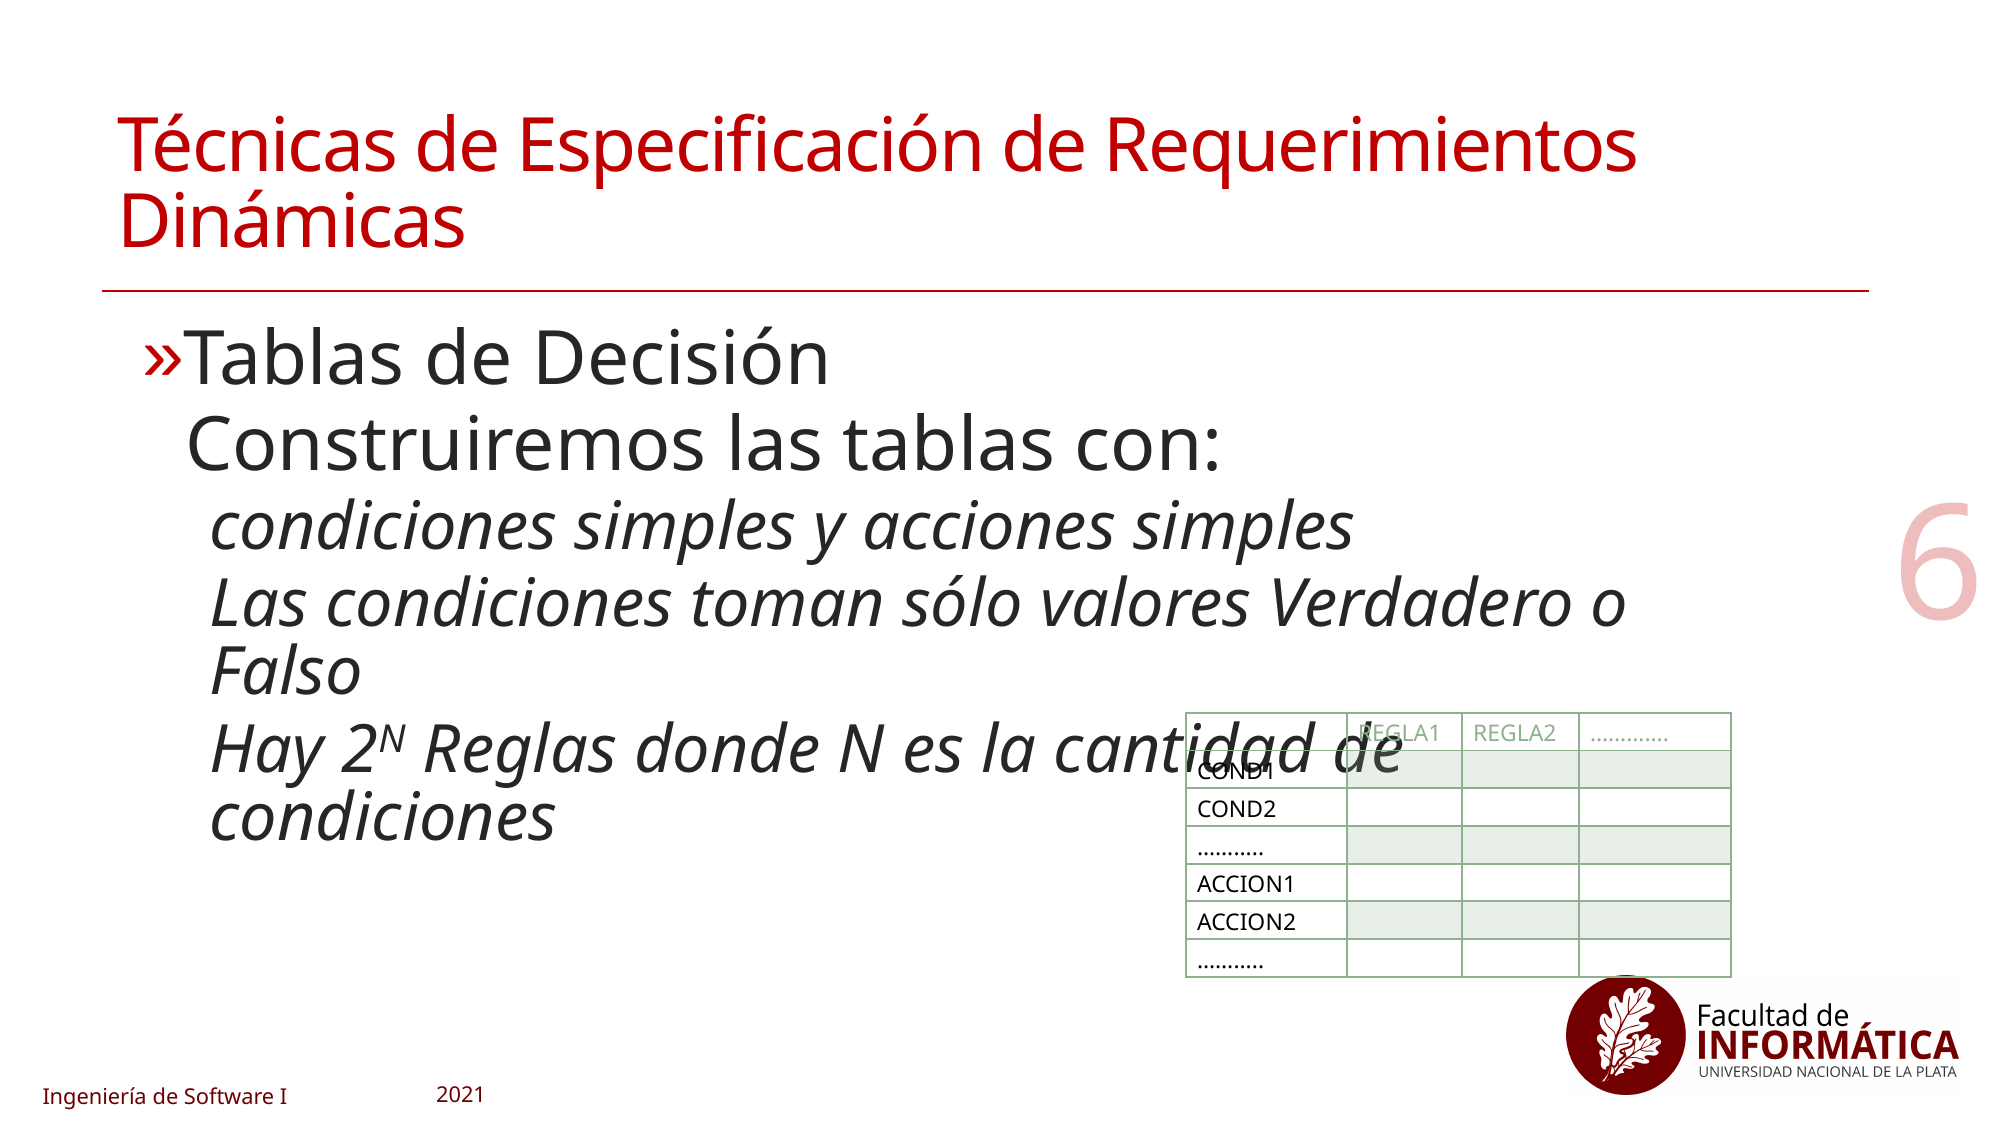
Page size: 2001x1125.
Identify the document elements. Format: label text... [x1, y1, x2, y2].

table_cell [1580, 865, 1730, 900]
table_header …………. [1580, 714, 1730, 750]
table_cell [1348, 751, 1461, 787]
list Tablas de Decisión Construiremos las tablas con: condiciones simples y acciones simples Las condiciones toman sólo valores Verdadero o Falso Hay 2N Reglas donde N es la cantidad de condiciones [127, 315, 1778, 976]
table_cell [1463, 827, 1578, 863]
table_cell ACCION1 [1187, 865, 1346, 900]
table_header [1187, 714, 1346, 750]
slide_number 2021 [421, 1073, 557, 1116]
table_cell ACCION2 [1187, 902, 1346, 938]
table_cell [1463, 751, 1578, 787]
picture [1566, 975, 1959, 1095]
table_cell [1580, 789, 1730, 825]
table_cell [1348, 827, 1461, 863]
table_cell [1580, 827, 1730, 863]
table_cell COND2 [1187, 789, 1346, 825]
table_cell COND1 [1187, 751, 1346, 787]
table_cell [1348, 940, 1461, 976]
table_cell [1348, 865, 1461, 900]
table_cell [1580, 751, 1730, 787]
table_cell [1463, 865, 1578, 900]
table_cell [1348, 902, 1461, 938]
slide_number 6 [1778, 456, 2000, 686]
title Técnicas de Especificación de Requerimientos Dinámicas [102, 81, 1875, 291]
table_cell [1463, 789, 1578, 825]
table_cell [1580, 902, 1730, 938]
table_cell ……….. [1187, 940, 1346, 976]
table_cell [1463, 940, 1578, 976]
table_cell [1463, 902, 1578, 938]
footer Ingeniería de Software I [27, 1075, 382, 1111]
table_header REGLA2 [1463, 714, 1578, 750]
table_cell ……….. [1187, 827, 1346, 863]
table_cell [1580, 940, 1730, 976]
table_header REGLA1 [1348, 714, 1461, 750]
table_cell [1348, 789, 1461, 825]
